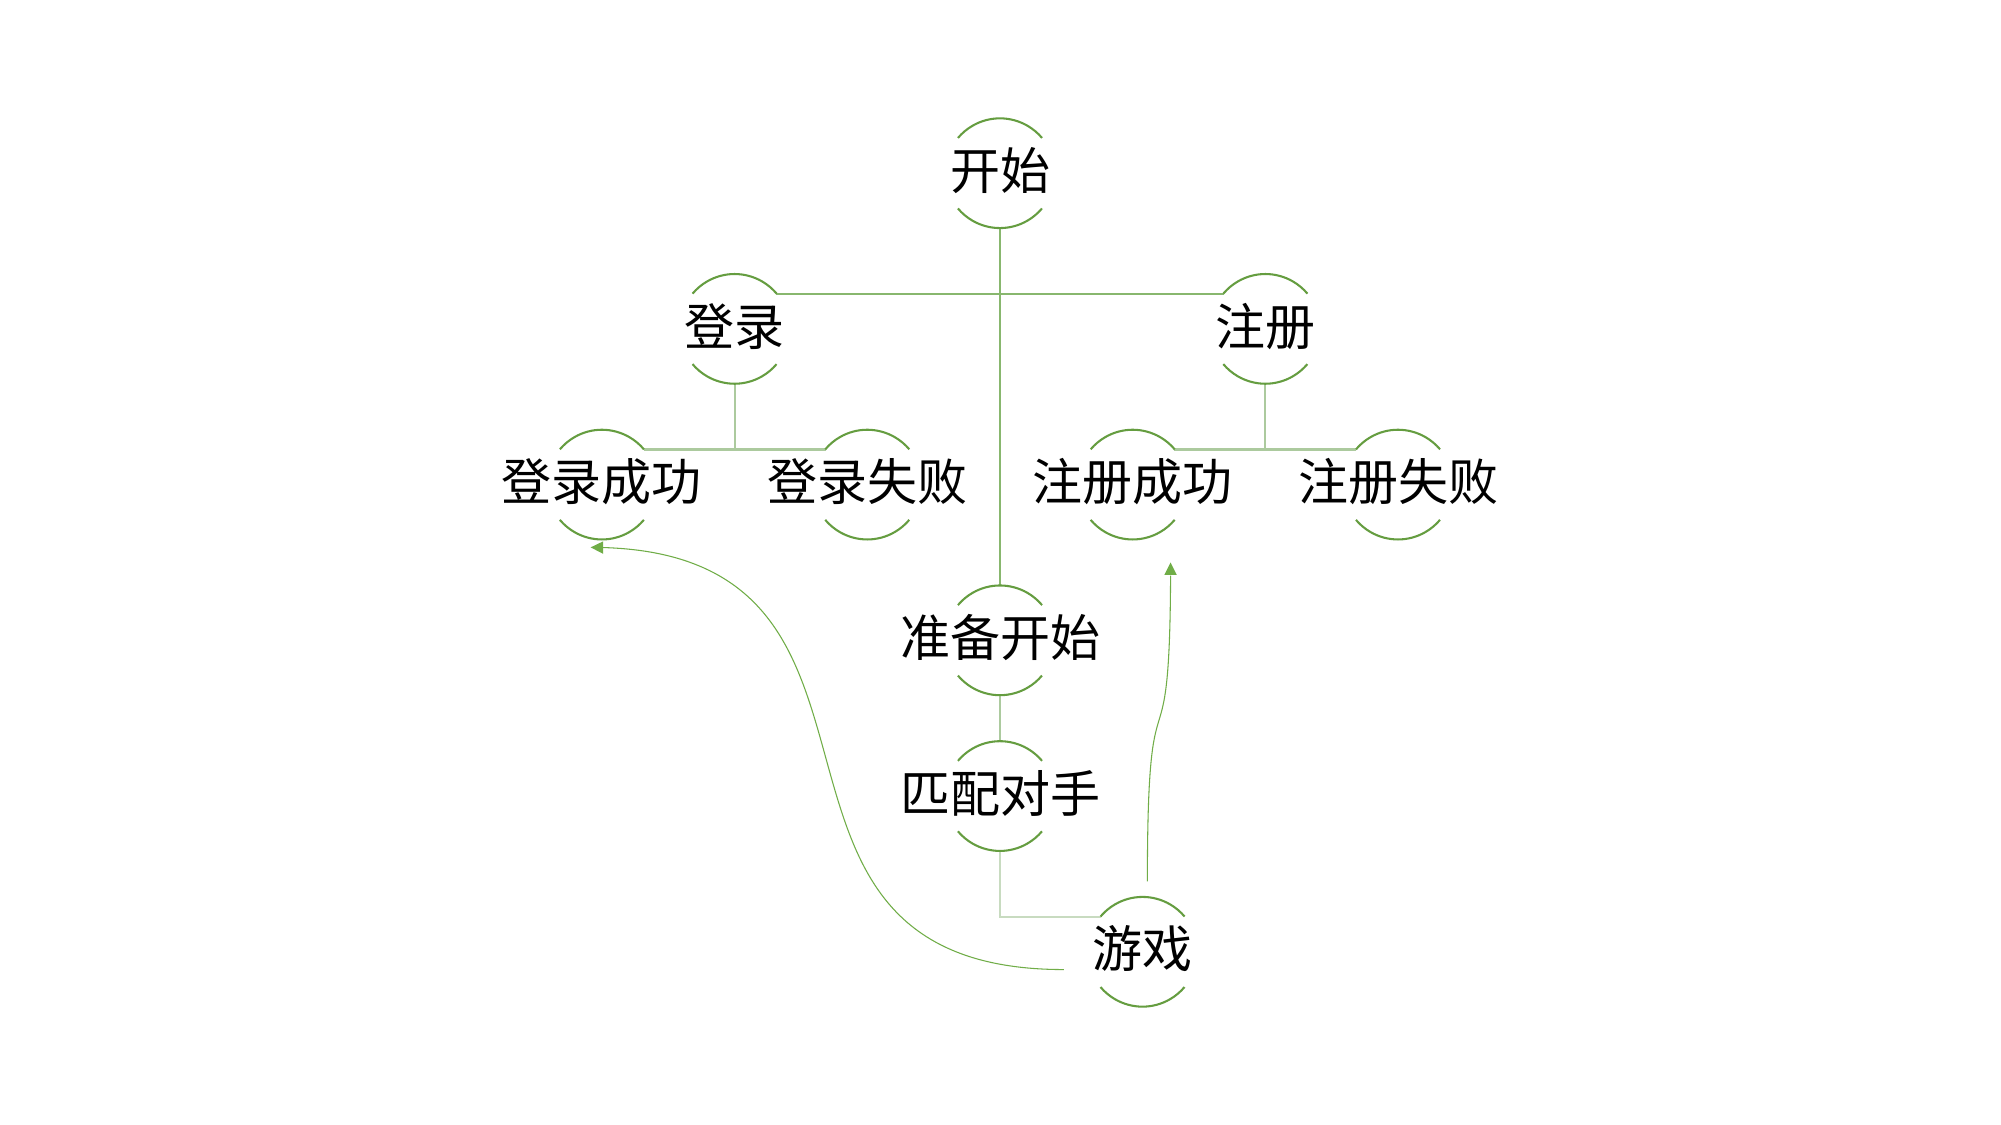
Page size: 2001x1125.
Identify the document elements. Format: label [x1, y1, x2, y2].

text_box [590, 547, 1064, 970]
text_box [333, 117, 1667, 1007]
text_box [999, 710, 1319, 734]
